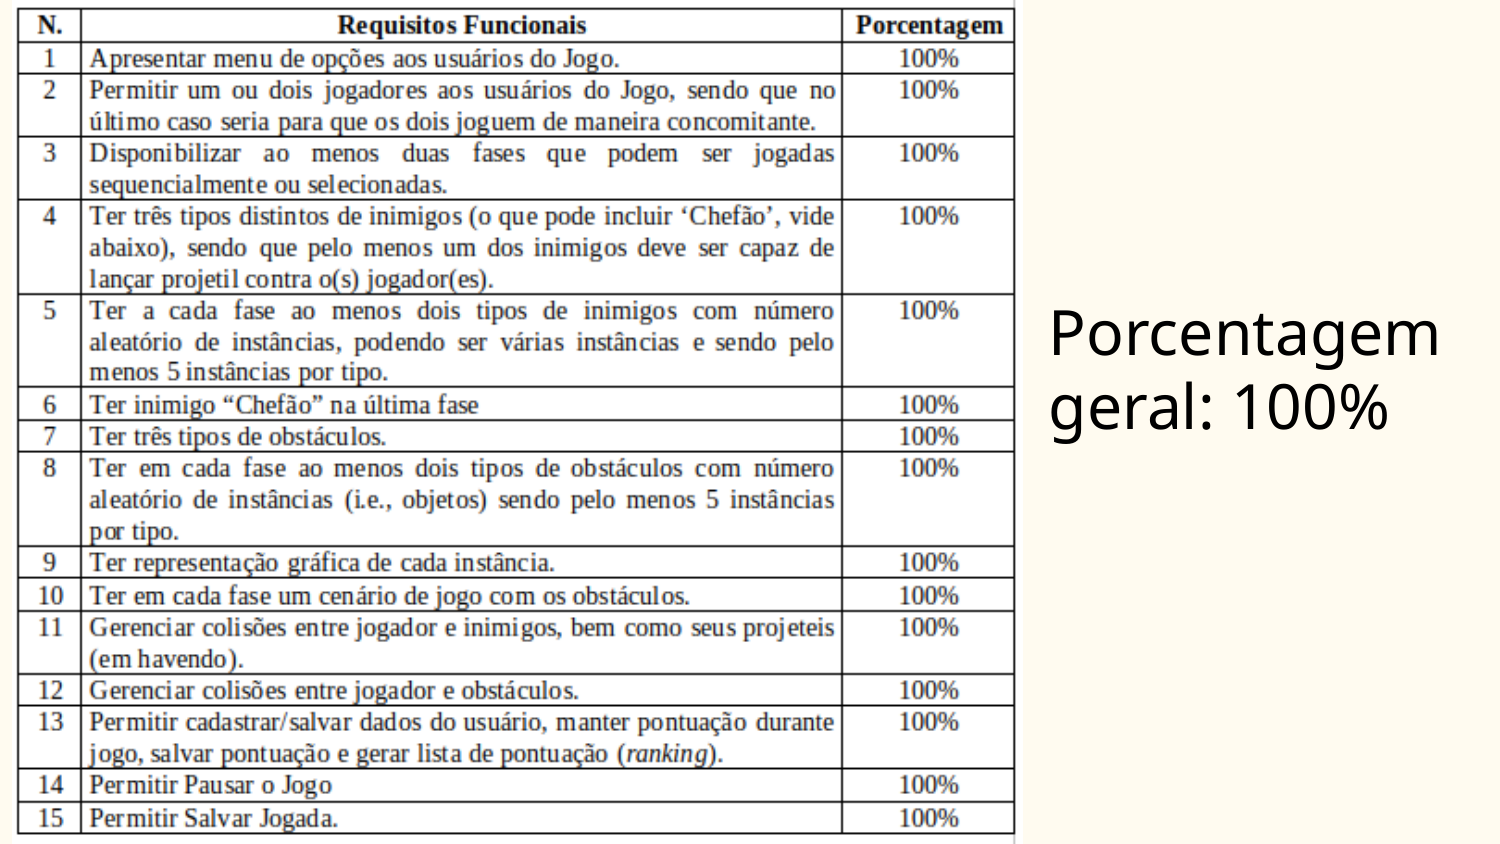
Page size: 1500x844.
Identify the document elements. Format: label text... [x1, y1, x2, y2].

picture [11, 0, 1023, 844]
text_box Porcentagem geral: 100% [1033, 277, 1500, 484]
